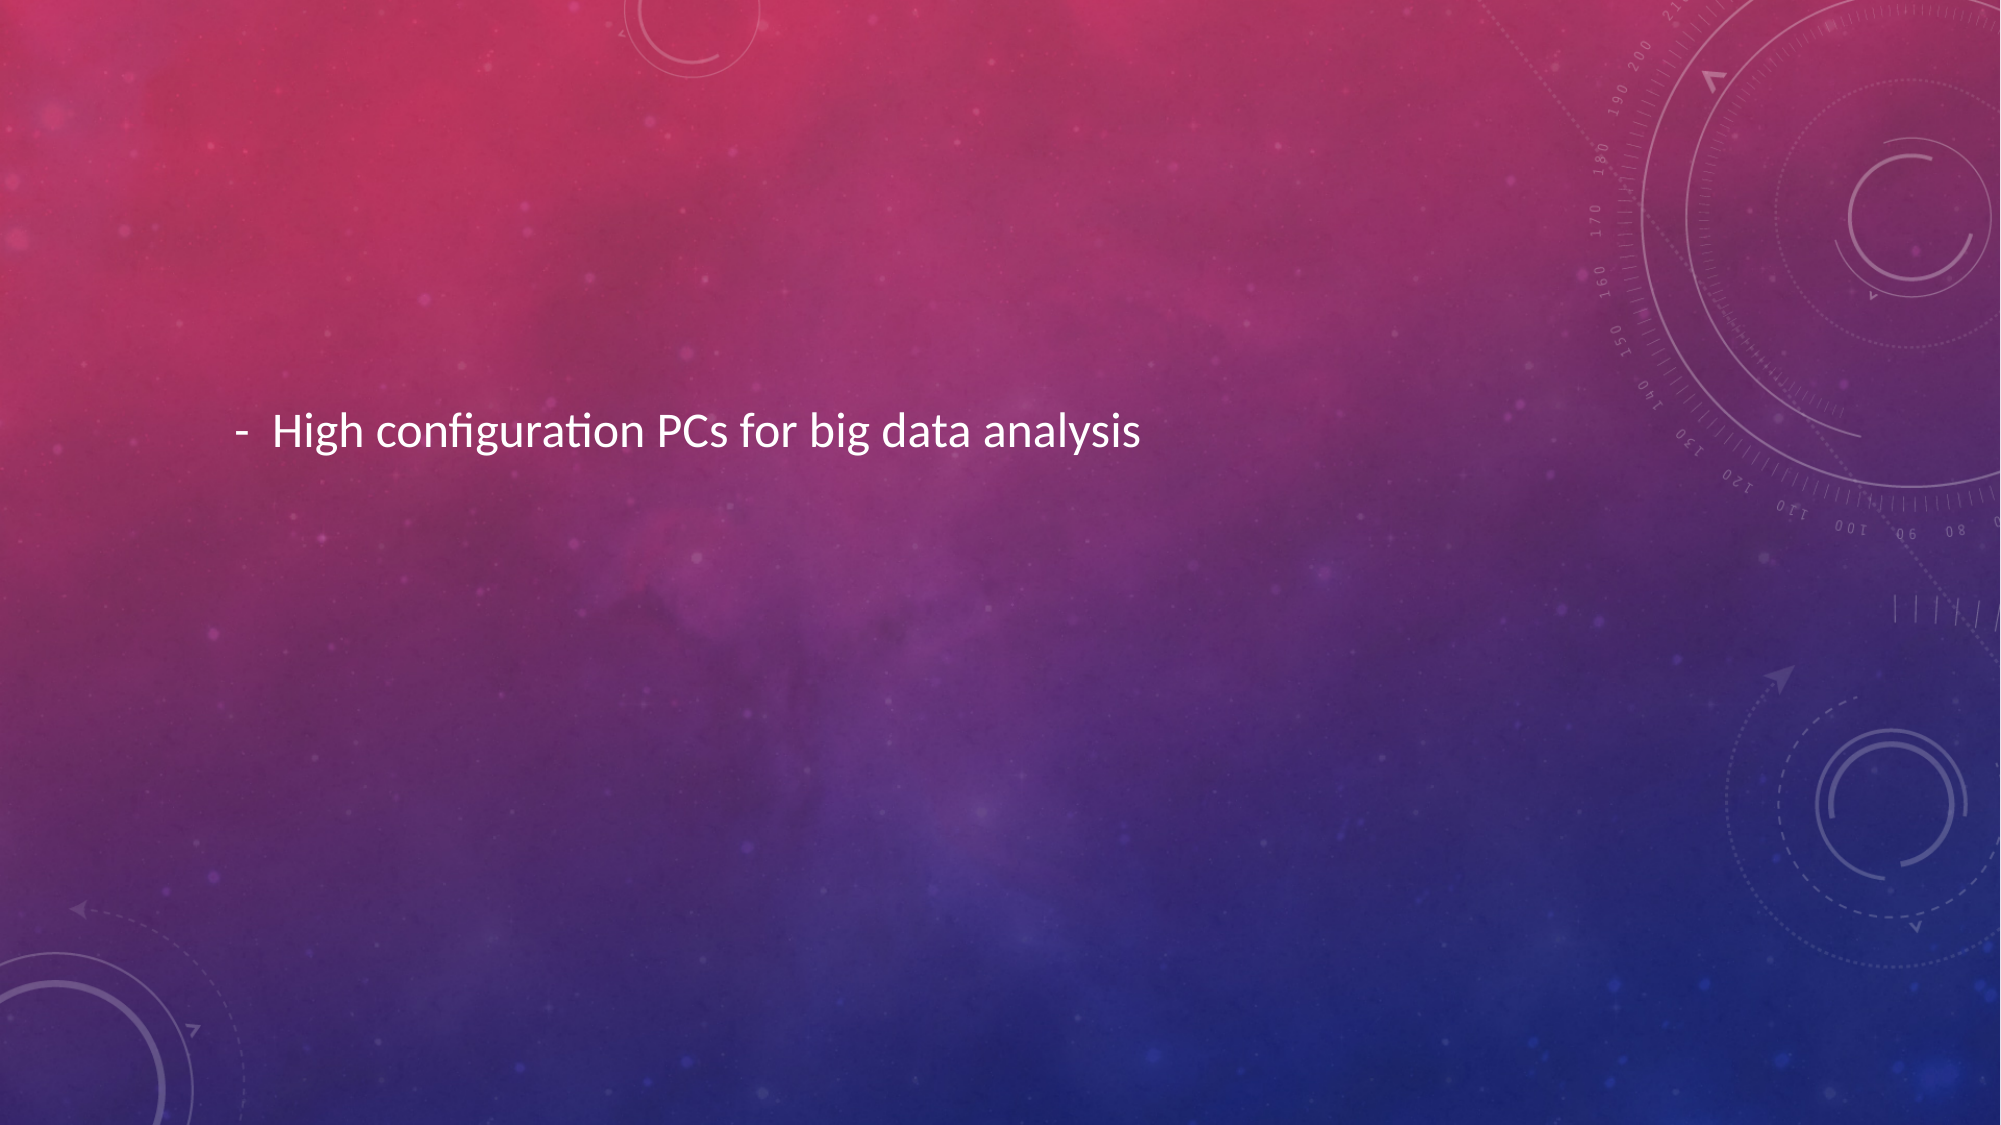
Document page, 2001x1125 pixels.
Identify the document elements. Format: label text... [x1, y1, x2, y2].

picture [0, 0, 2001, 1125]
text_box - High configuration PCs for big data analysis [219, 390, 1166, 526]
